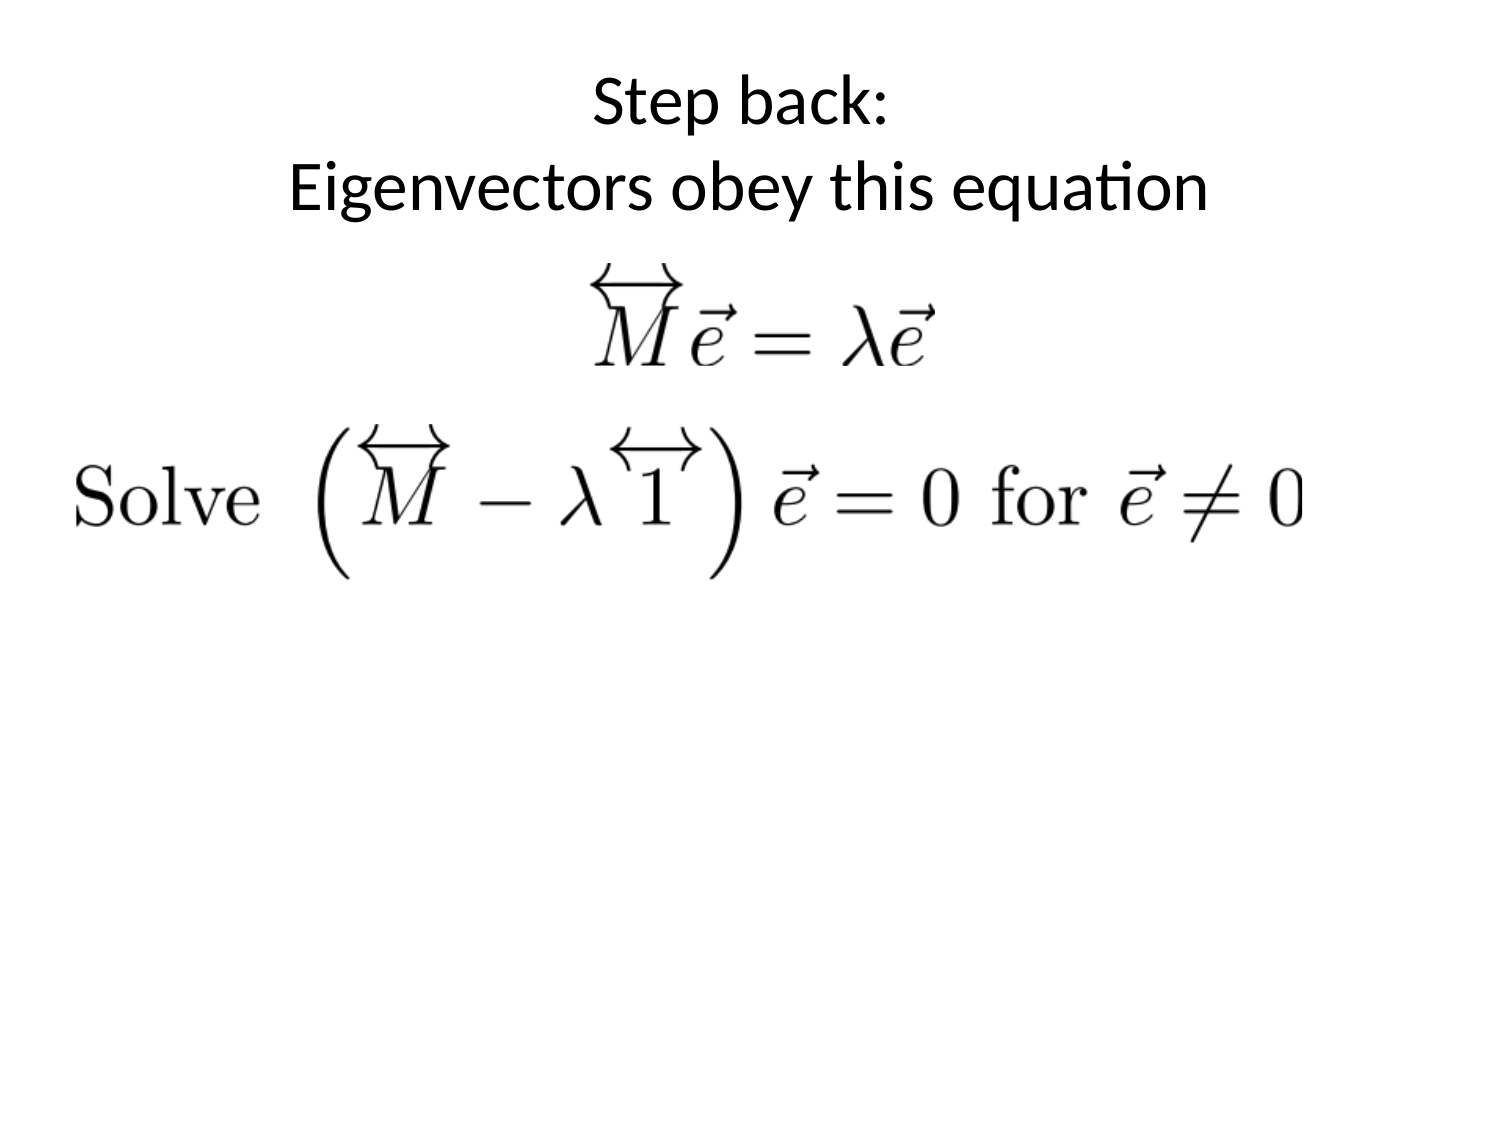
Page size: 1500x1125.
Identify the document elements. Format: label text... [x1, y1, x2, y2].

picture [588, 262, 936, 366]
picture [74, 424, 1303, 598]
title Step back: Eigenvectors obey this equation [74, 44, 1426, 233]
